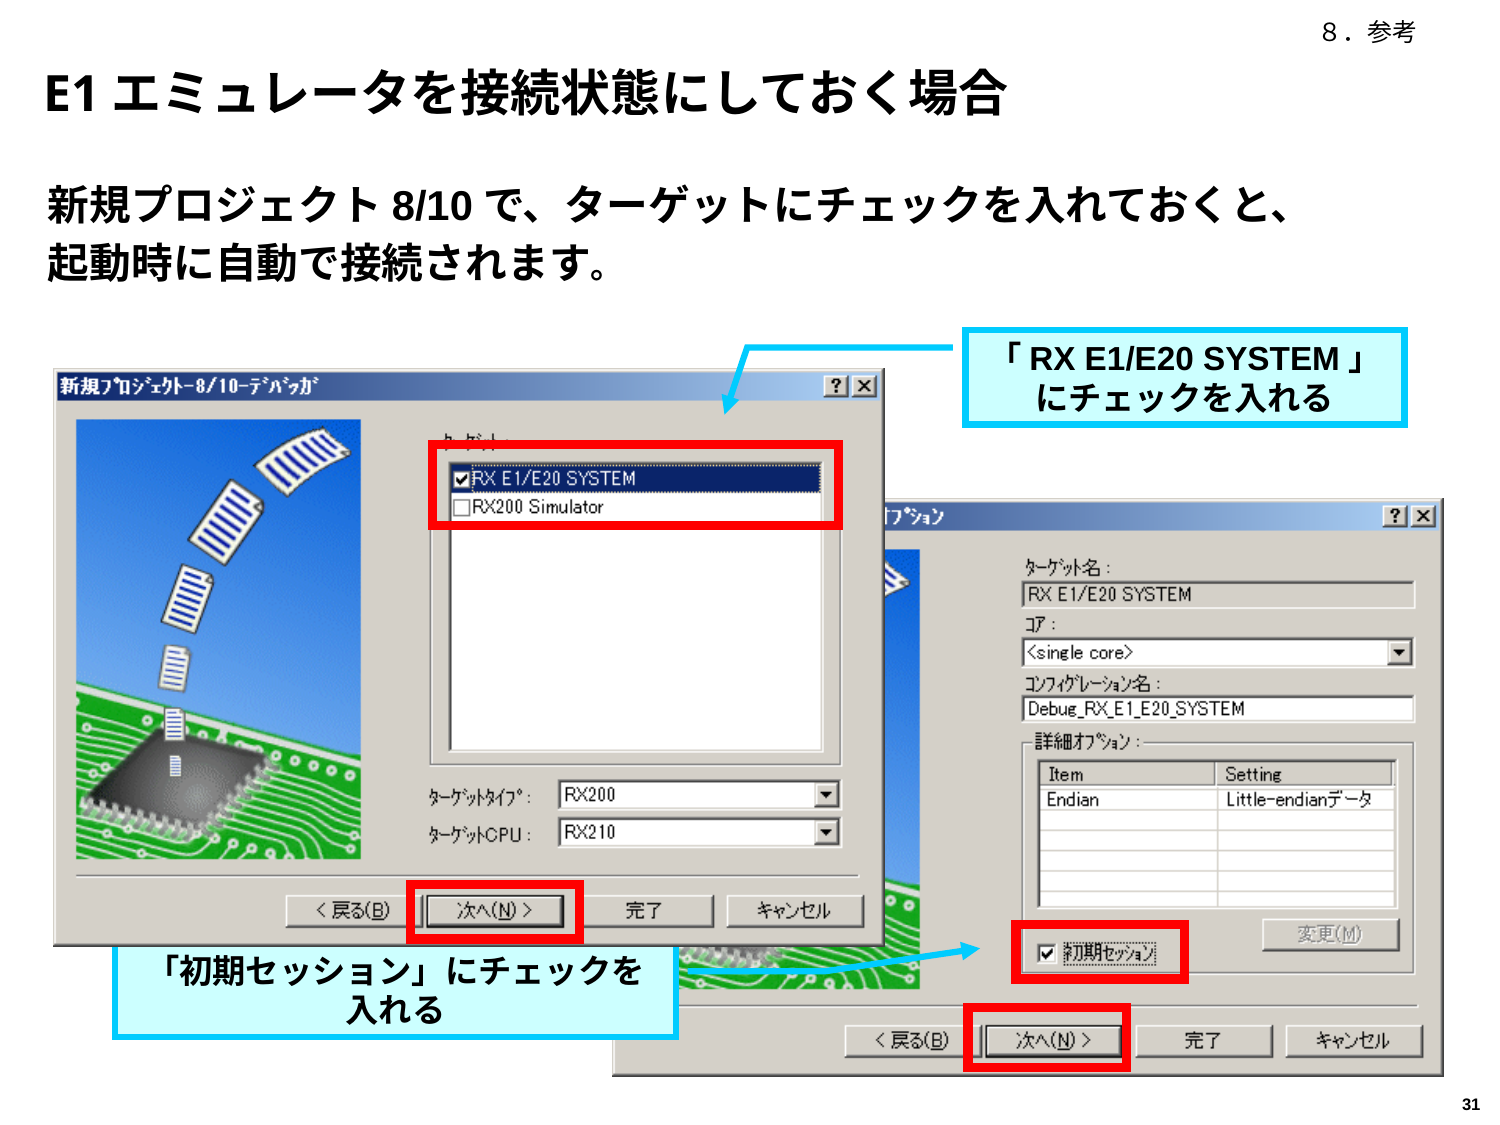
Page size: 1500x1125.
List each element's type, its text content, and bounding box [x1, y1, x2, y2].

slide_number 31 [1423, 1086, 1496, 1117]
picture [53, 367, 1445, 1078]
text_box 「RX E1/E20 SYSTEM」にチェックを入れる [965, 330, 1405, 425]
text_box 「初期セッション」にチェックを入れる [115, 954, 607, 1037]
list 新規プロジェクト8/10で、ターゲットにチェックを入れておくと、 起動時に自動で接続されます。 [32, 171, 1481, 1060]
title E1エミュレータを接続状態にしておく場合 [28, 38, 1481, 144]
text_box ８．参考 [1303, 8, 1489, 54]
